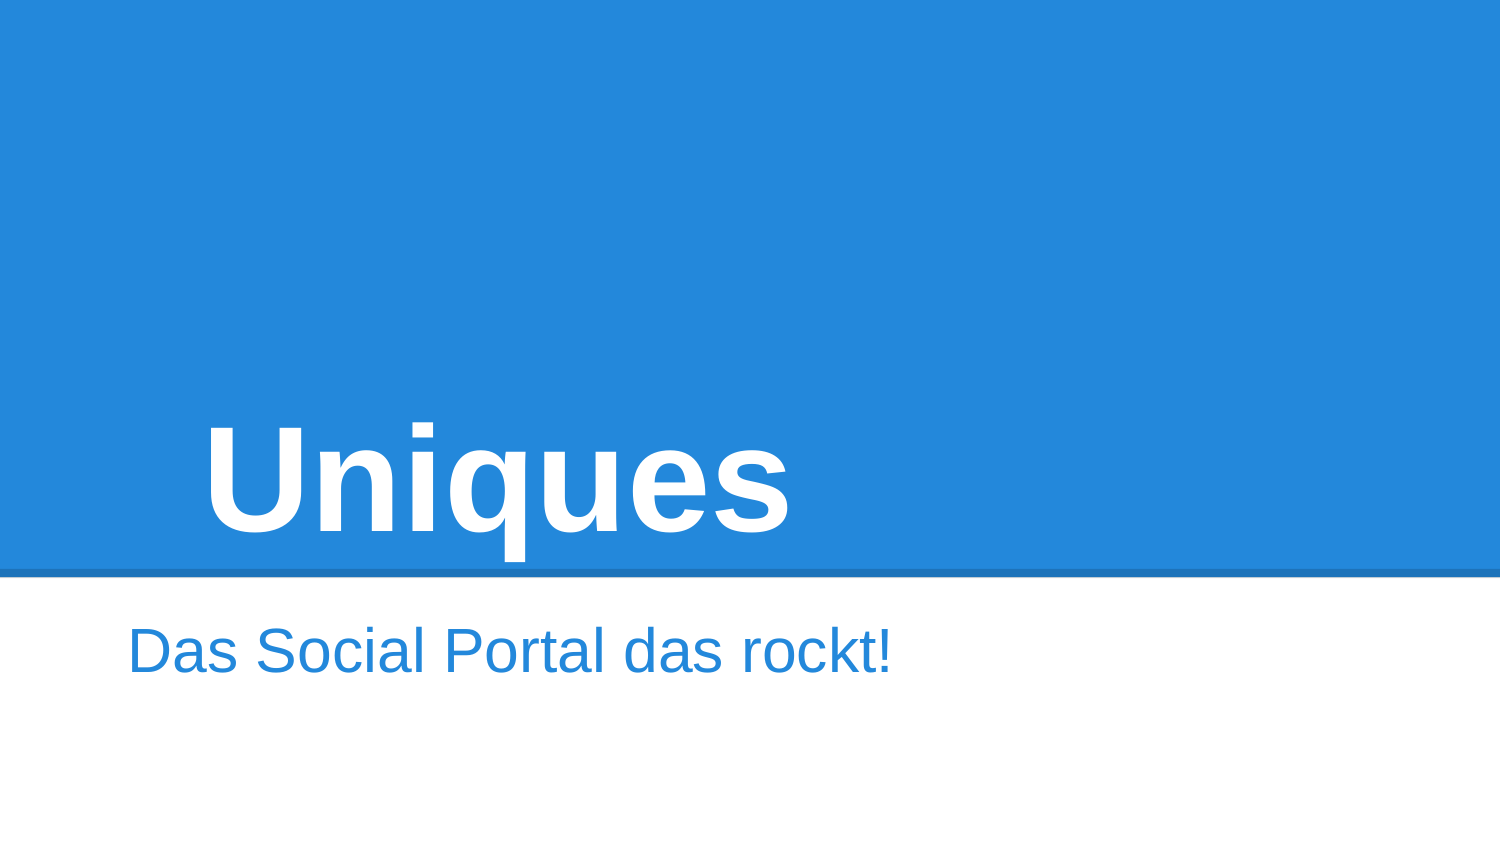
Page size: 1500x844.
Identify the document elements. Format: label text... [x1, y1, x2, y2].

title Uniques [112, 306, 1388, 577]
subtitle Das Social Portal das rockt! [112, 594, 1388, 722]
